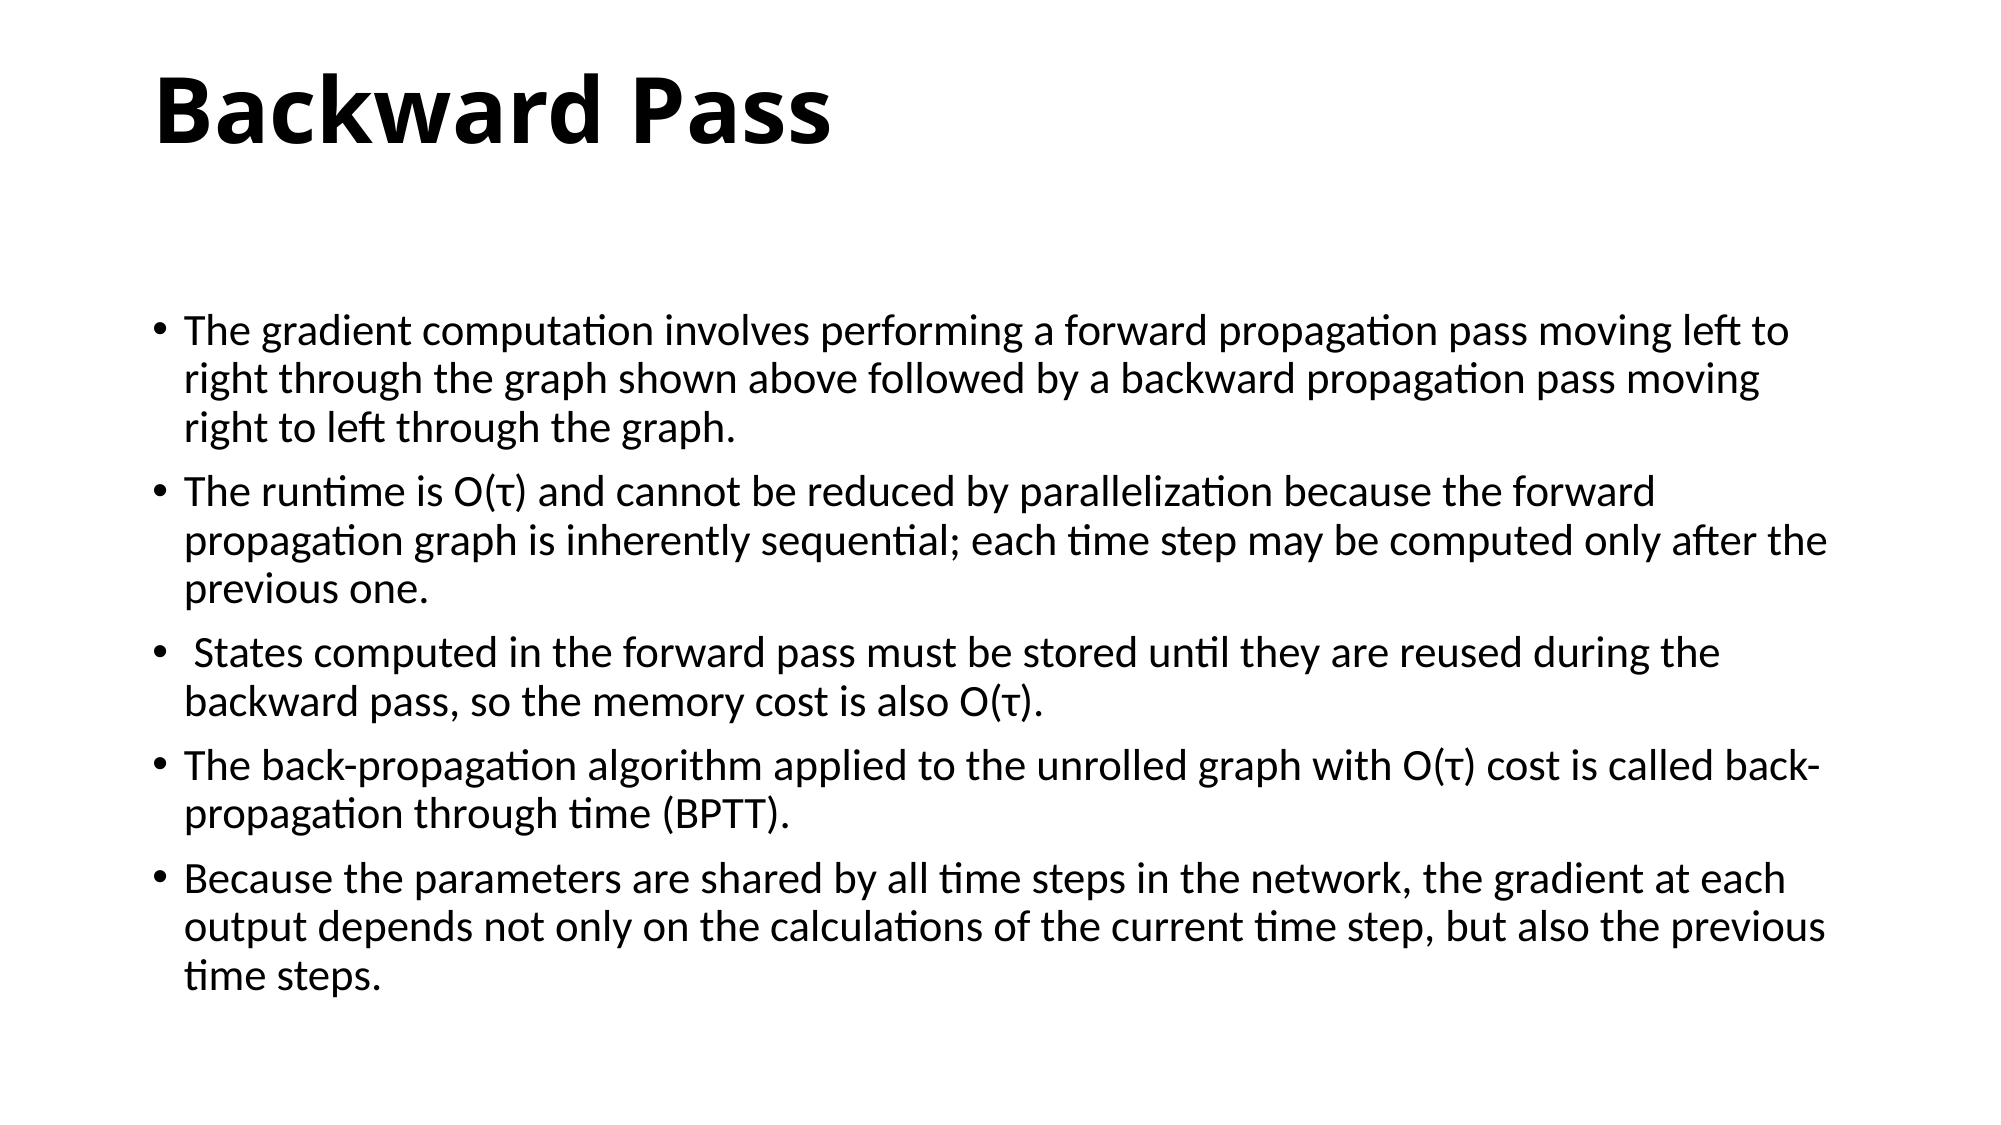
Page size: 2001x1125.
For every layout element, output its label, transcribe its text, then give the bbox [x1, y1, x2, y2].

title Backward Pass [137, 59, 1863, 278]
list The gradient computation involves performing a forward propagation pass moving left to right through the graph shown above followed by a backward propagation pass moving right to left through the graph. The runtime is O(τ) and cannot be reduced by parallelization because the forward propagation graph is inherently sequential; each time step may be computed only after the previous one. States computed in the forward pass must be stored until they are reused during the backward pass, so the memory cost is also O(τ). The back-propagation algorithm applied to the unrolled graph with O(τ) cost is called back-propagation through time (BPTT). Because the parameters are shared by all time steps in the network, the gradient at each output depends not only on the calculations of the current time step, but also the previous time steps. [137, 299, 1863, 1014]
